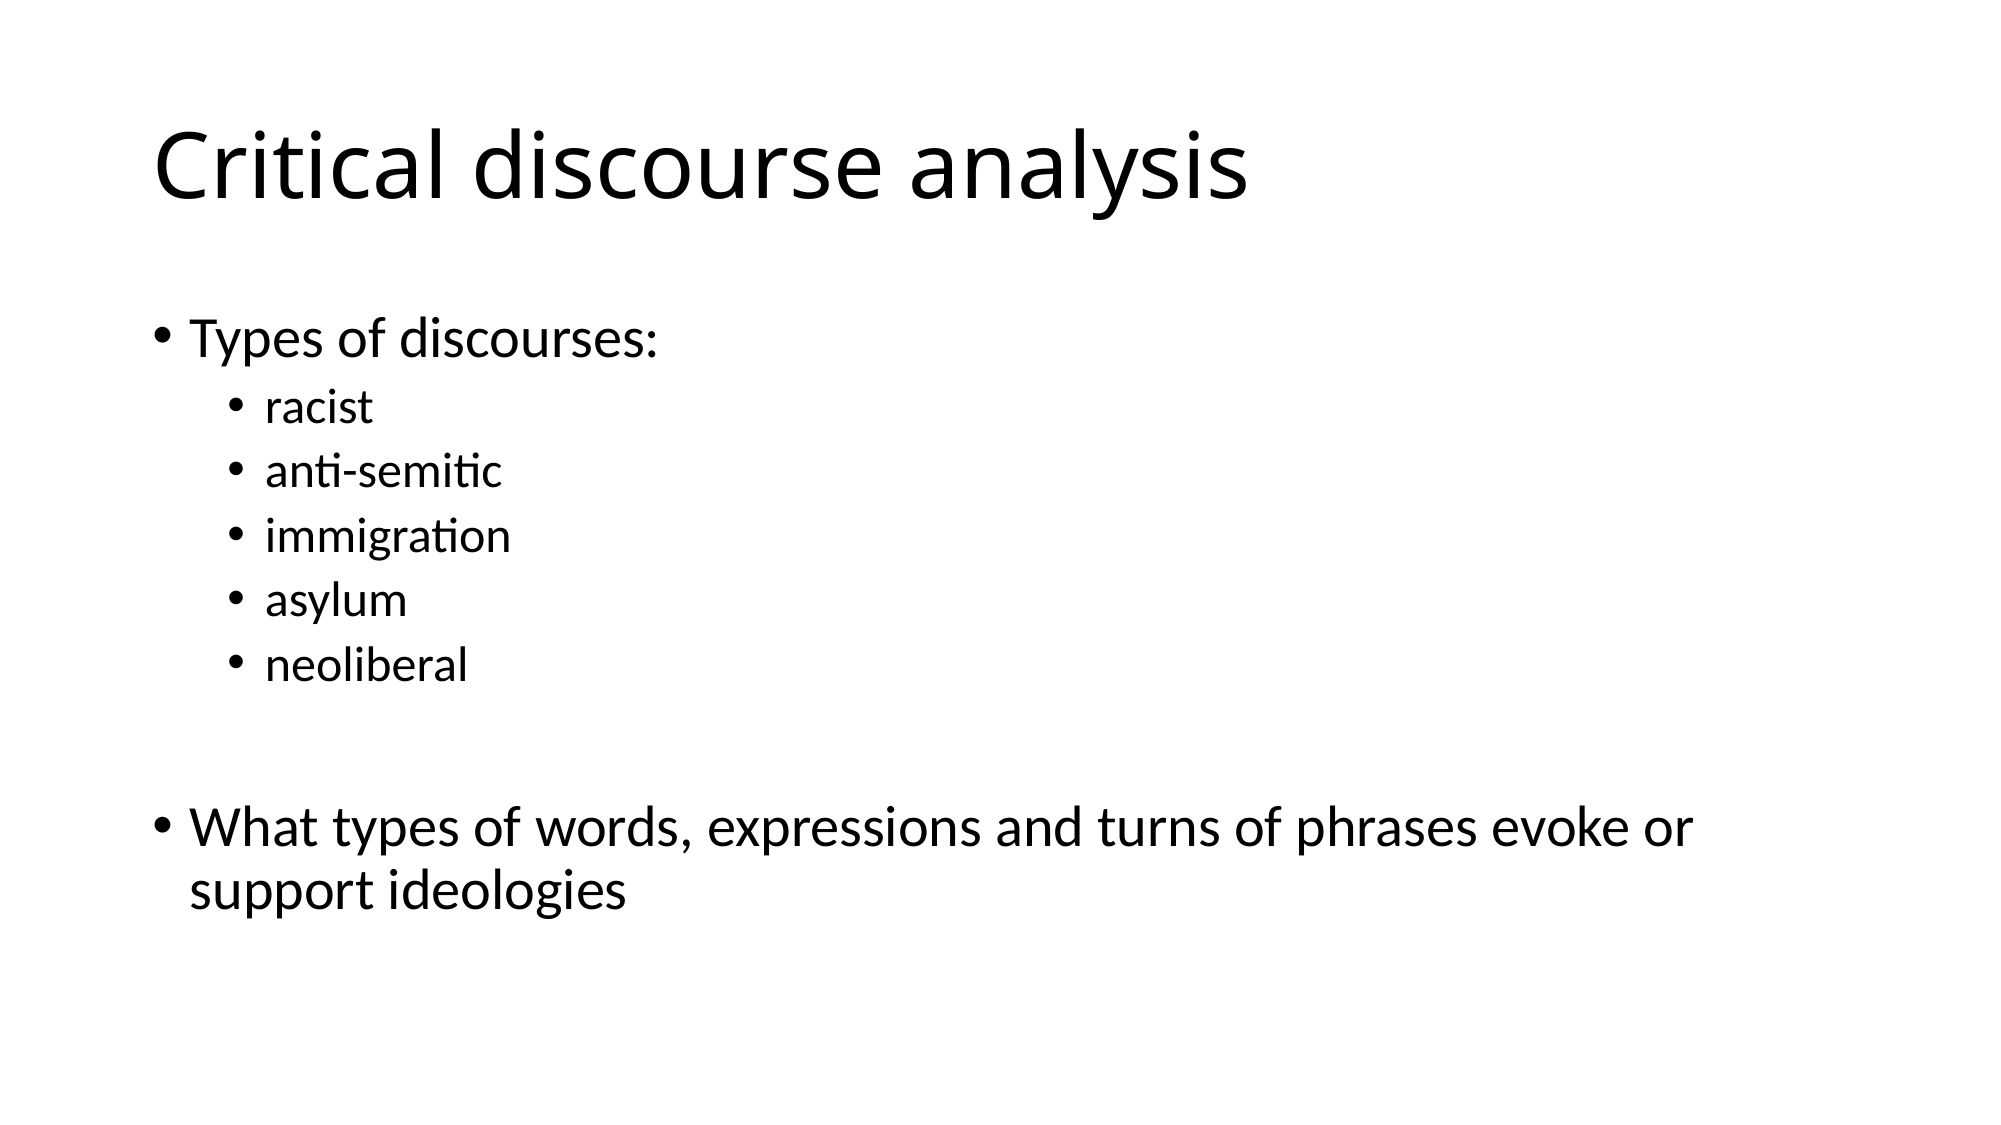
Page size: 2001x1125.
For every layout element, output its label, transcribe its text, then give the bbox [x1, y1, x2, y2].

list Types of discourses: racist anti-semitic immigration asylum neoliberal What types of words, expressions and turns of phrases evoke or support ideologies [137, 299, 1863, 1014]
title Critical discourse analysis [137, 59, 1863, 278]
